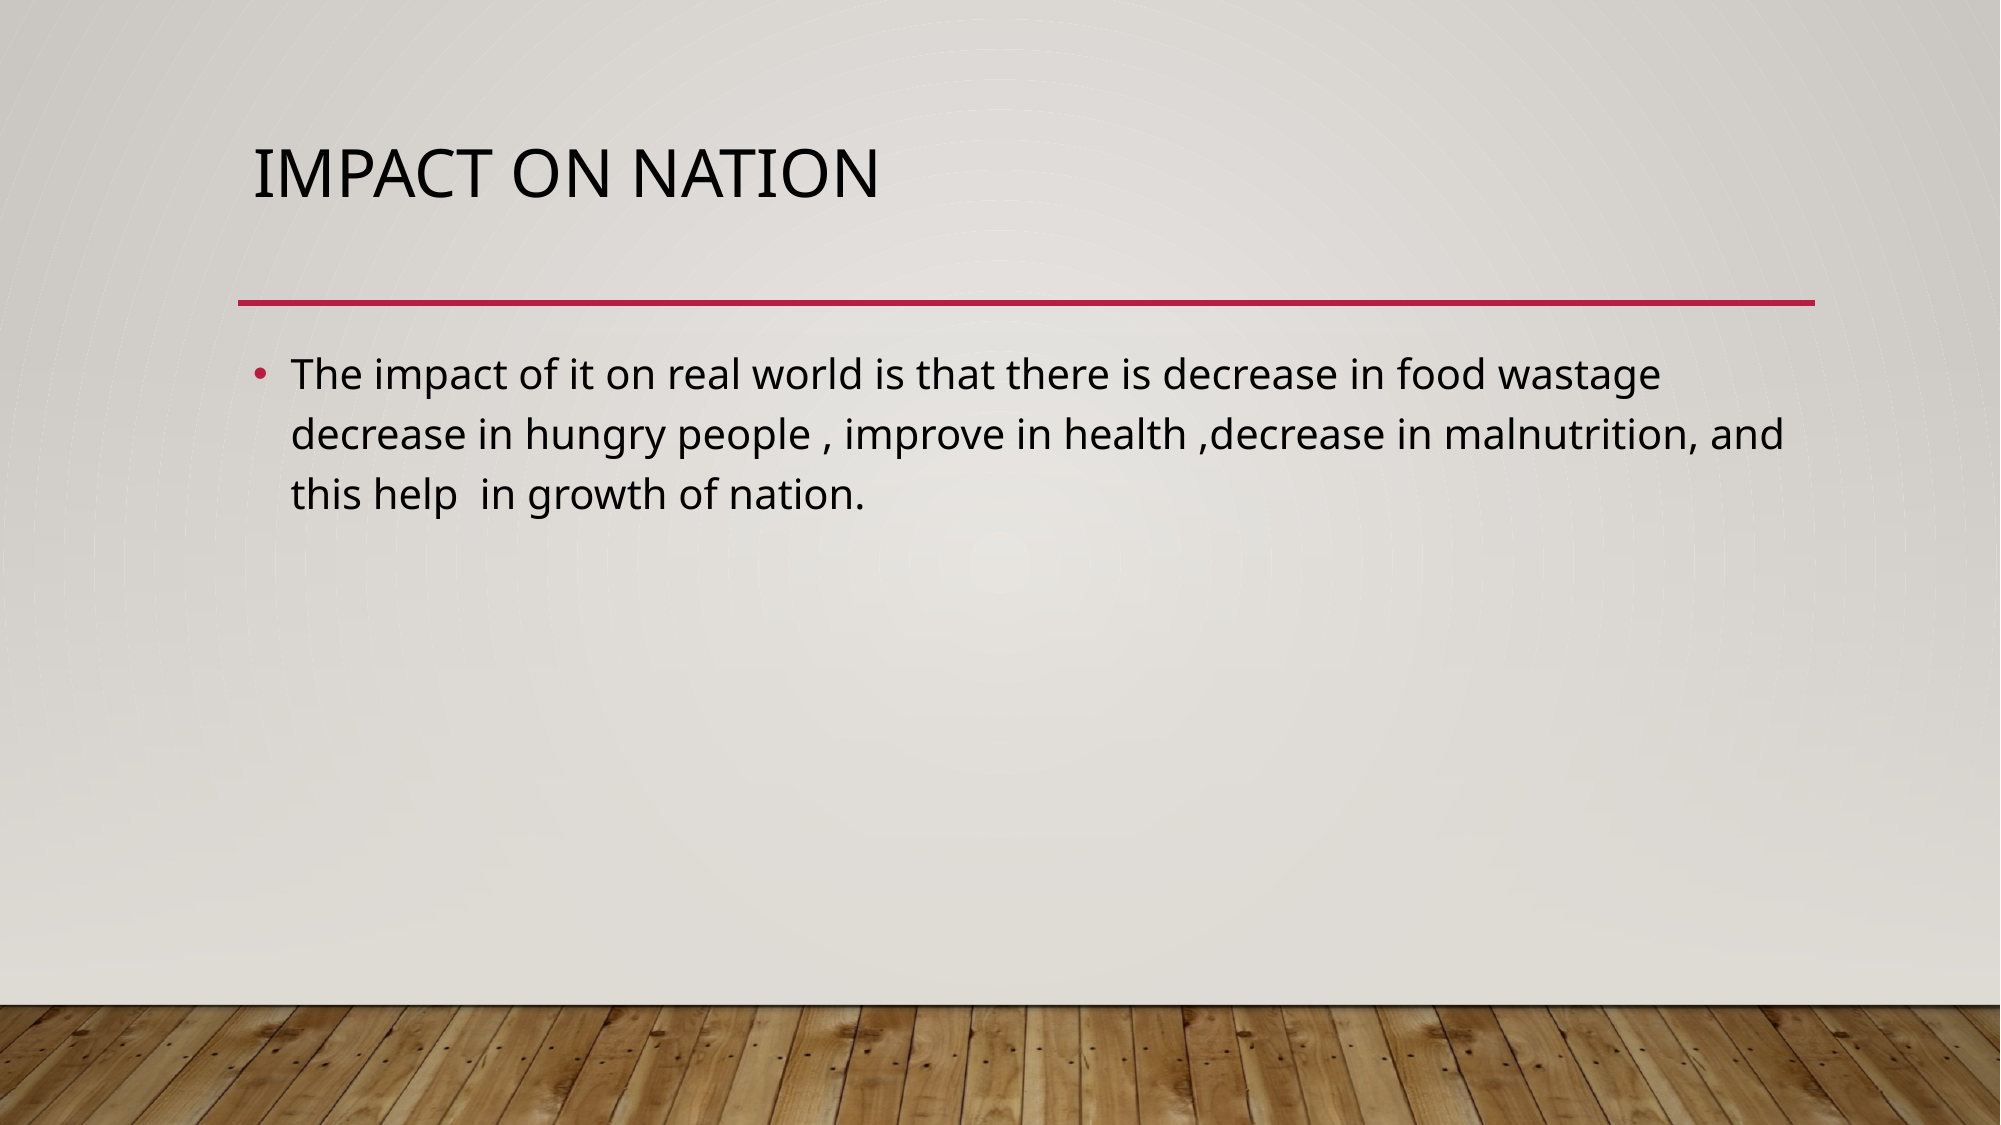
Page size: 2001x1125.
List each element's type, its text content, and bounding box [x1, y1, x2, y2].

picture [0, 1005, 2000, 1125]
list The impact of it on real world is that there is decrease in food wastage decrease in hungry people , improve in health ,decrease in malnutrition, and this help in growth of nation. [238, 330, 1814, 897]
title Impact on nation [238, 131, 1814, 305]
